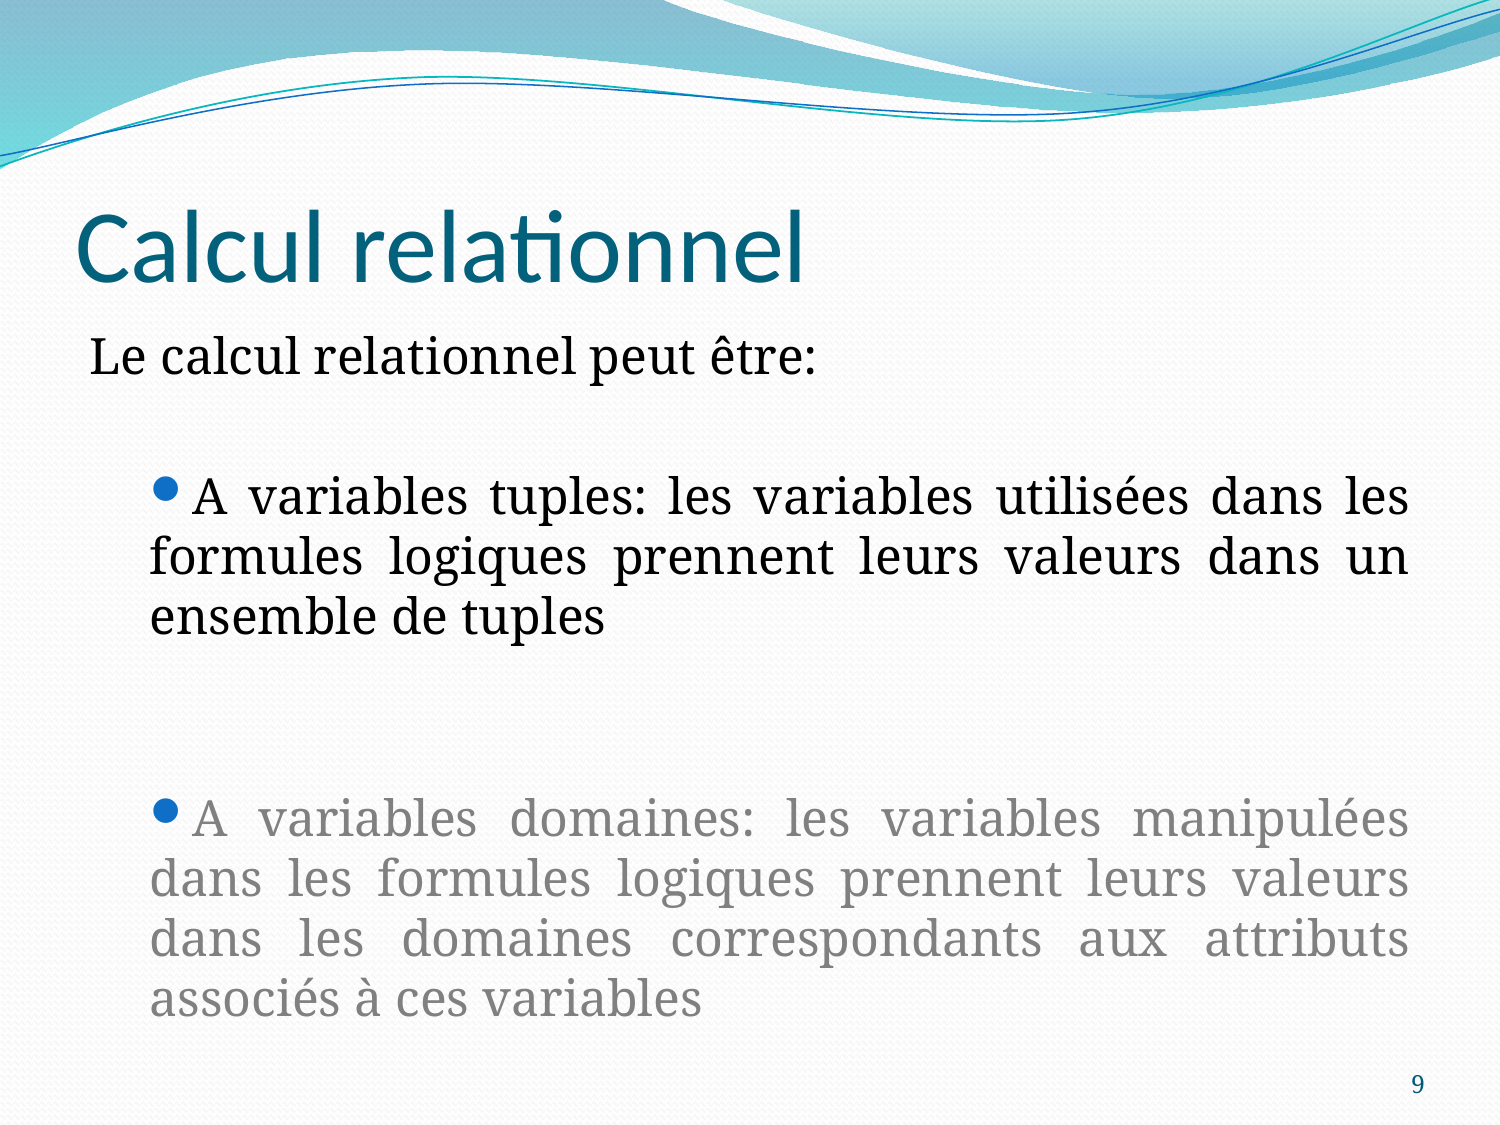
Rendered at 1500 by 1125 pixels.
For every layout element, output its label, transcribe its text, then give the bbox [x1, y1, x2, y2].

slide_number 9 [1299, 1042, 1425, 1103]
title Calcul relationnel [75, 115, 1425, 303]
list Le calcul relationnel peut être: A variables tuples: les variables utilisées dans les formules logiques prennent leurs valeurs dans un ensemble de tuples A variables domaines: les variables manipulées dans les formules logiques prennent leurs valeurs dans les domaines correspondants aux attributs associés à ces variables [75, 317, 1425, 1038]
